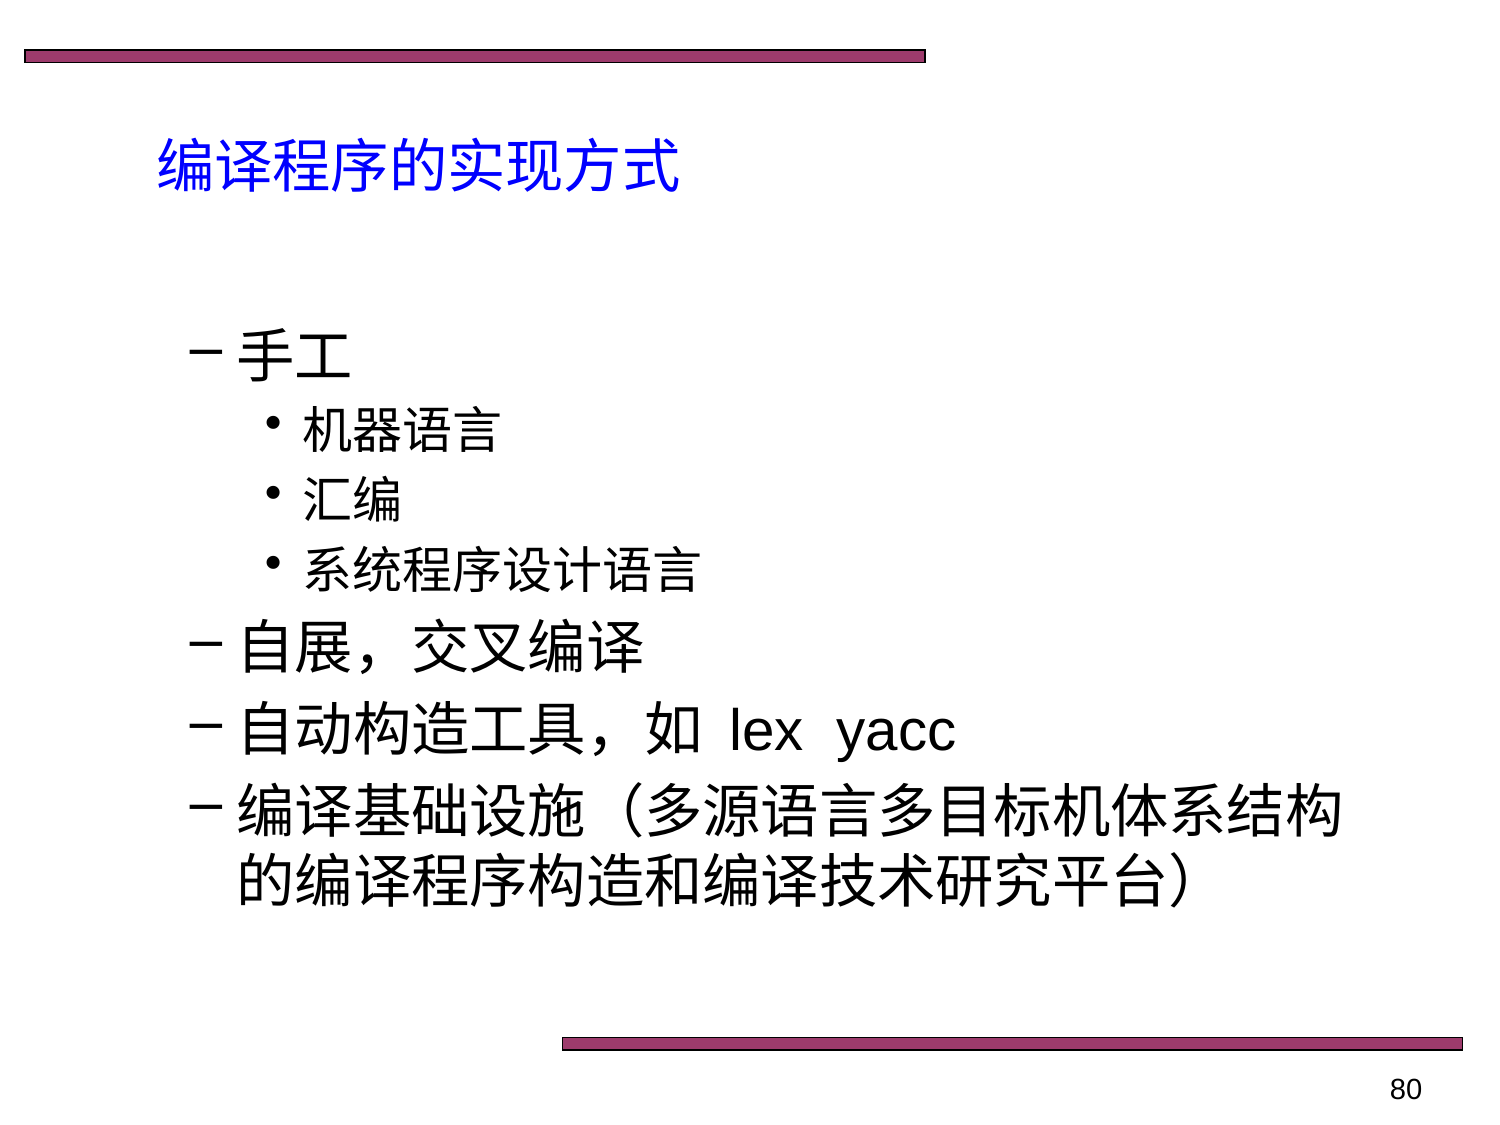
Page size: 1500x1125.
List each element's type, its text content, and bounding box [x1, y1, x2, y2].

slide_number 80 [1087, 1062, 1438, 1103]
text_box 手工 机器语言 汇编 系统程序设计语言 自展，交叉编译 自动构造工具，如 lex yacc 编译基础设施（多源语言多目标机体系结构的编译程序构造和编译技术研究平台） [99, 220, 1364, 1013]
text_box 编译程序的实现方式 [62, 70, 1338, 258]
